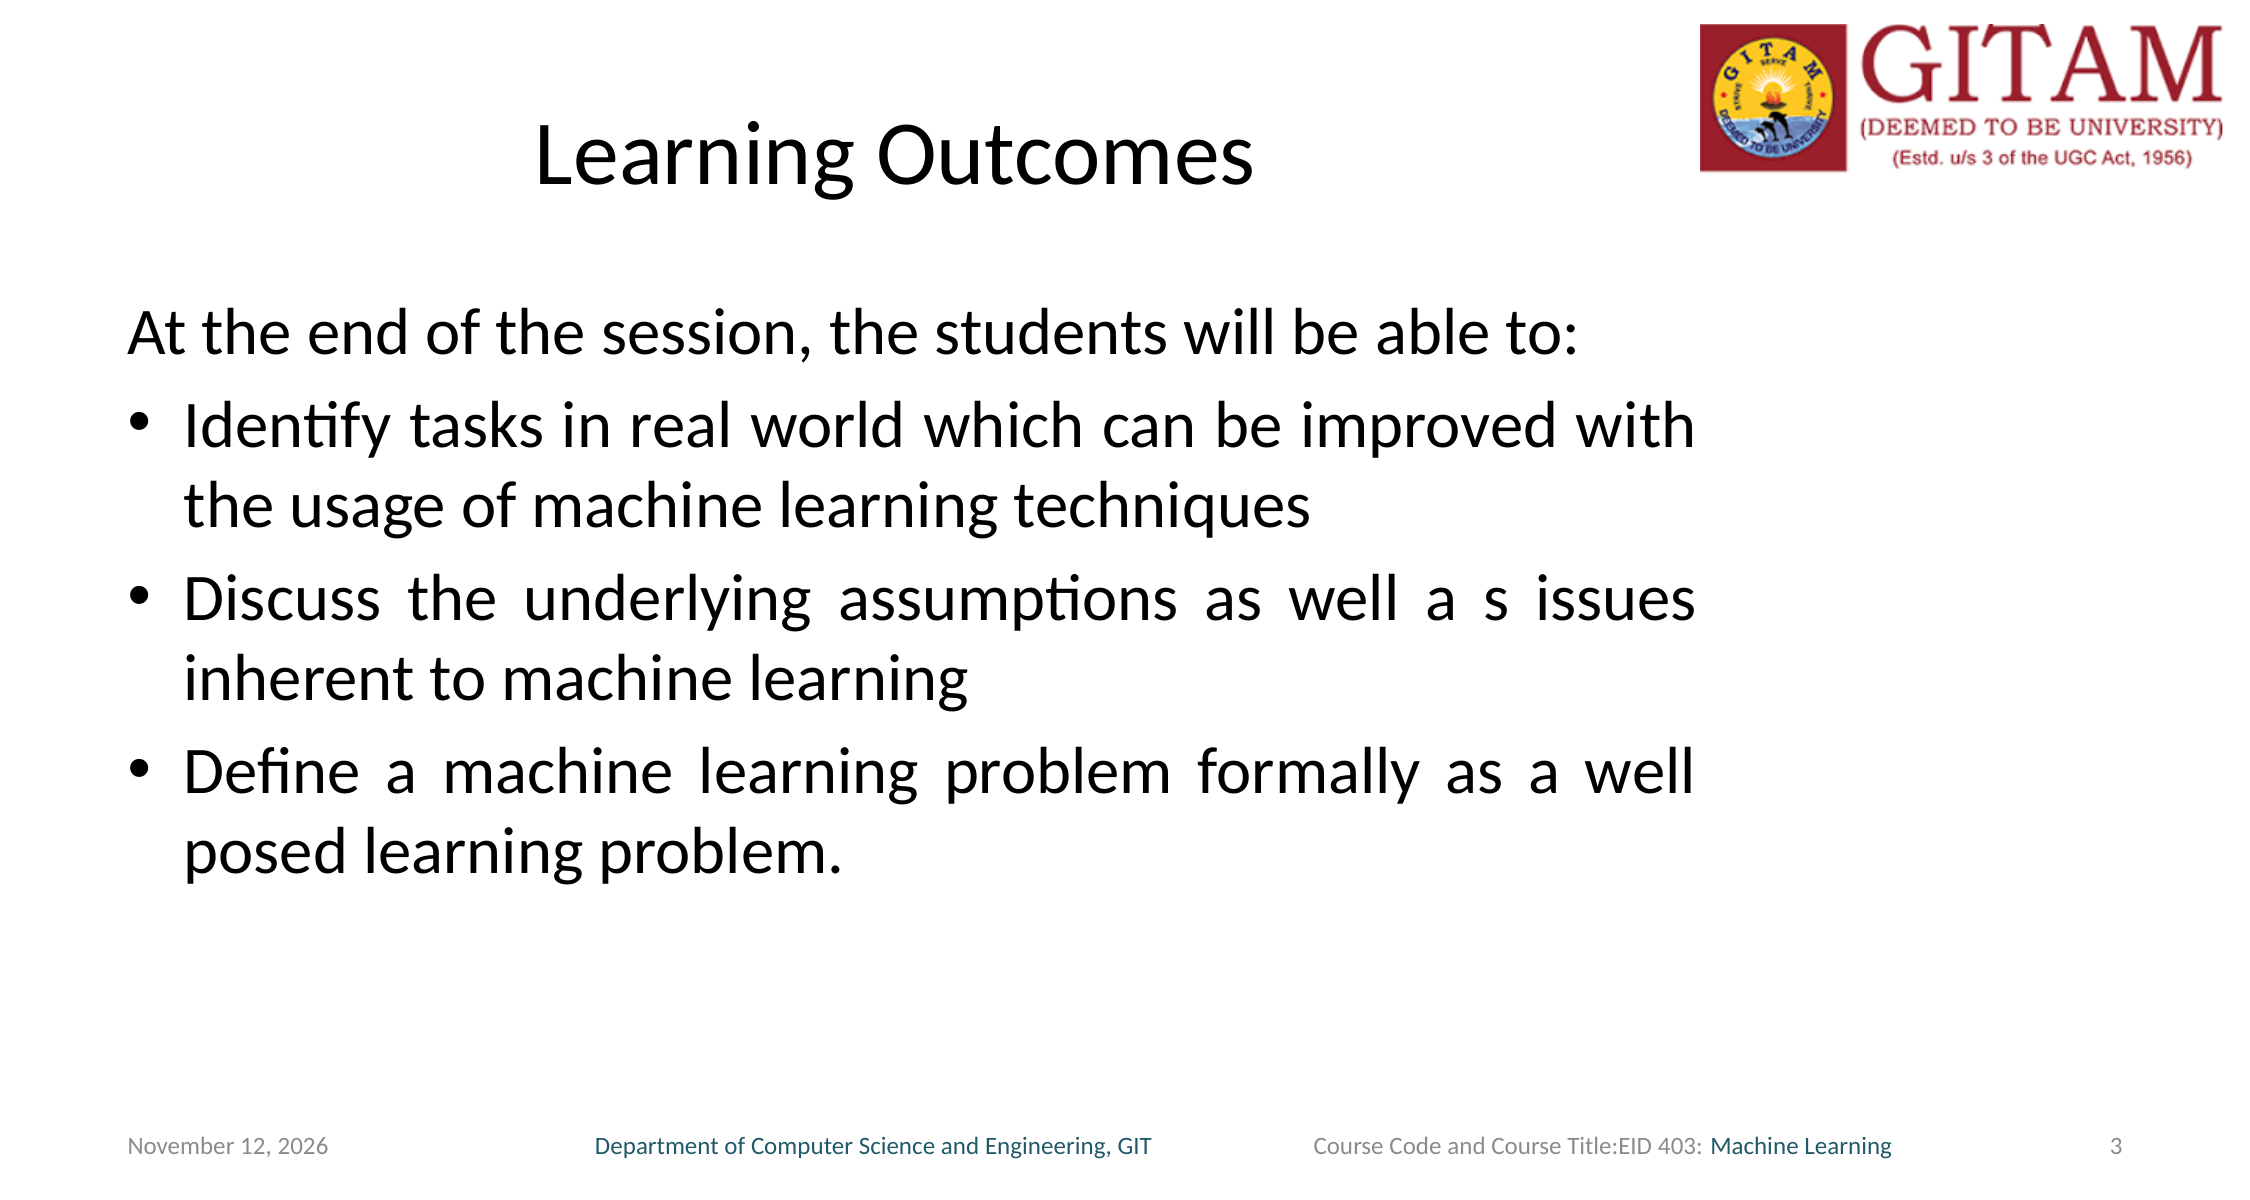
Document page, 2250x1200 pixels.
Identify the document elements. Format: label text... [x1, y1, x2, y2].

picture [1699, 24, 2235, 176]
title Learning Outcomes [112, 48, 1700, 249]
slide_number 3 [2075, 1112, 2138, 1177]
list At the end of the session, the students will be able to: Identify tasks in real world which can be improved with the usage of machine learning techniques Discuss the underlying assumptions as well a s issues inherent to machine learning Define a machine learning problem formally as a well posed learning problem. [112, 279, 1713, 1072]
footer Department of Computer Science and Engineering, GIT Course Code and Course Title:EID 403: Machine Learning [412, 1112, 2075, 1177]
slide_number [112, 1112, 412, 1177]
